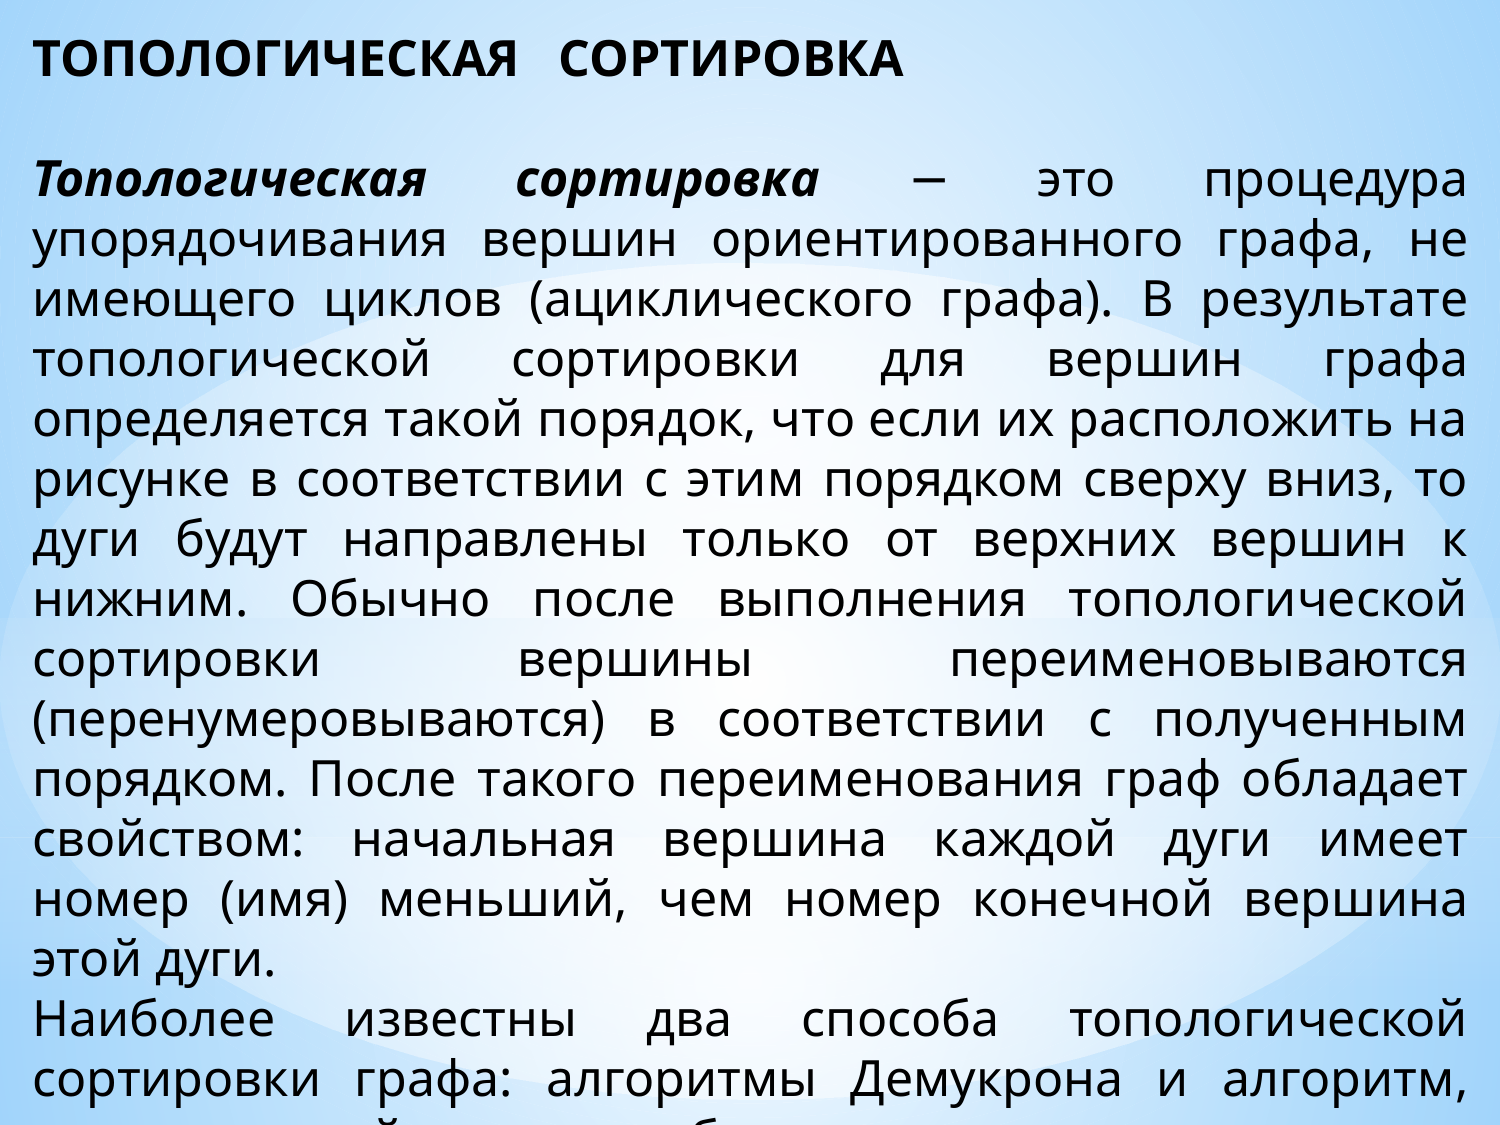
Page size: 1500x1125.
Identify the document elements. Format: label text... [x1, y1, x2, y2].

text_box ТОПОЛОГИЧЕСКАЯ СОРТИРОВКА Топологическая сортировка − это процедура упорядочивания вершин ориентированного графа, не имеющего циклов (ациклического графа). В результате топологической сортировки для вершин графа определяется такой порядок, что если их расположить на рисунке в соответствии с этим порядком сверху вниз, то дуги будут направлены только от верхних вершин к нижним. Обычно после выполнения топологической сортировки вершины переименовываются (перенумеровываются) в соответствии с полученным порядком. После такого переименования граф обладает свойством: начальная вершина каждой дуги имеет номер (имя) меньший, чем номер конечной вершина этой дуги. Наиболее известны два способа топологической сортировки графа: алгоритмы Демукрона и алгоритм, применяющий поиск в глубину. [17, 19, 1484, 1125]
